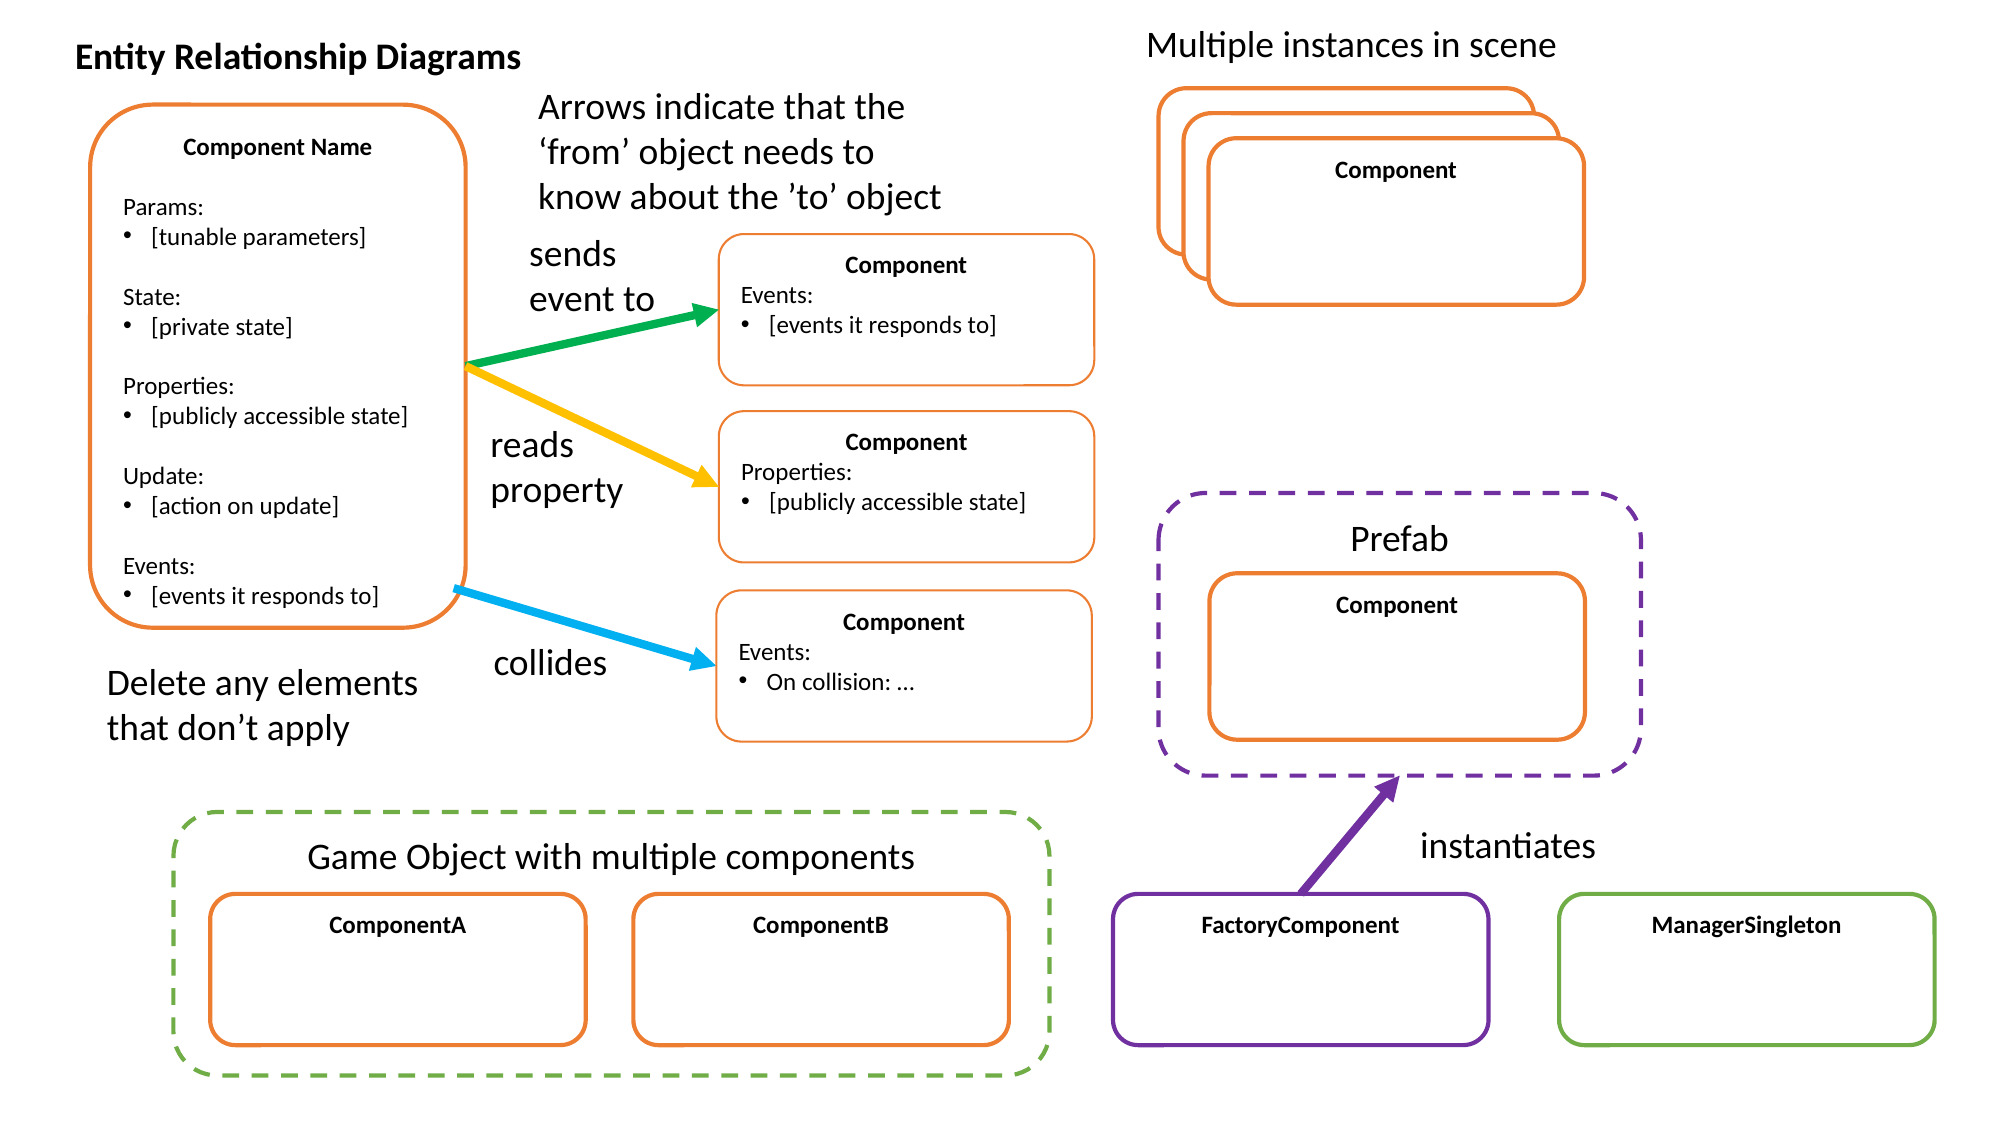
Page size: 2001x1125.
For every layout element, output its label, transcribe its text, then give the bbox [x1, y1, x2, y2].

text_box Component [1182, 112, 1560, 281]
text_box Component [1157, 87, 1535, 256]
text_box Component [1208, 572, 1587, 741]
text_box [1300, 775, 1400, 894]
text_box reads property [475, 487, 639, 518]
text_box FactoryComponent [1111, 892, 1490, 1047]
text_box Arrows indicate that the ‘from’ object needs to know about the ’to’ object [523, 74, 966, 225]
text_box ManagerSingleton [1558, 892, 1936, 1047]
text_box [465, 366, 719, 487]
text_box instantiates [1405, 813, 1612, 874]
text_box Component [1207, 137, 1586, 306]
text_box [453, 588, 717, 666]
text_box ComponentA [209, 892, 587, 1047]
text_box Game Object with multiple components [172, 810, 1051, 1077]
text_box Component Events: [events it responds to] [717, 233, 1096, 387]
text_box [465, 309, 719, 366]
text_box sends event to [514, 221, 671, 309]
text_box collides [478, 666, 623, 691]
text_box Delete any elements that don’t apply [92, 650, 434, 756]
text_box Component Events: On collision: … [715, 589, 1093, 743]
text_box Prefab [1157, 491, 1642, 777]
text_box Component Properties: [publicly accessible state] [717, 410, 1096, 564]
text_box ComponentB [632, 892, 1010, 1047]
text_box Component Name Params: [tunable parameters] State: [private state] Properties: [publicly accessible state] Update: [action on update] Events: [events it responds to] [89, 103, 467, 629]
text_box Multiple instances in scene [1131, 12, 1573, 73]
text_box Entity Relationship Diagrams [60, 24, 537, 85]
